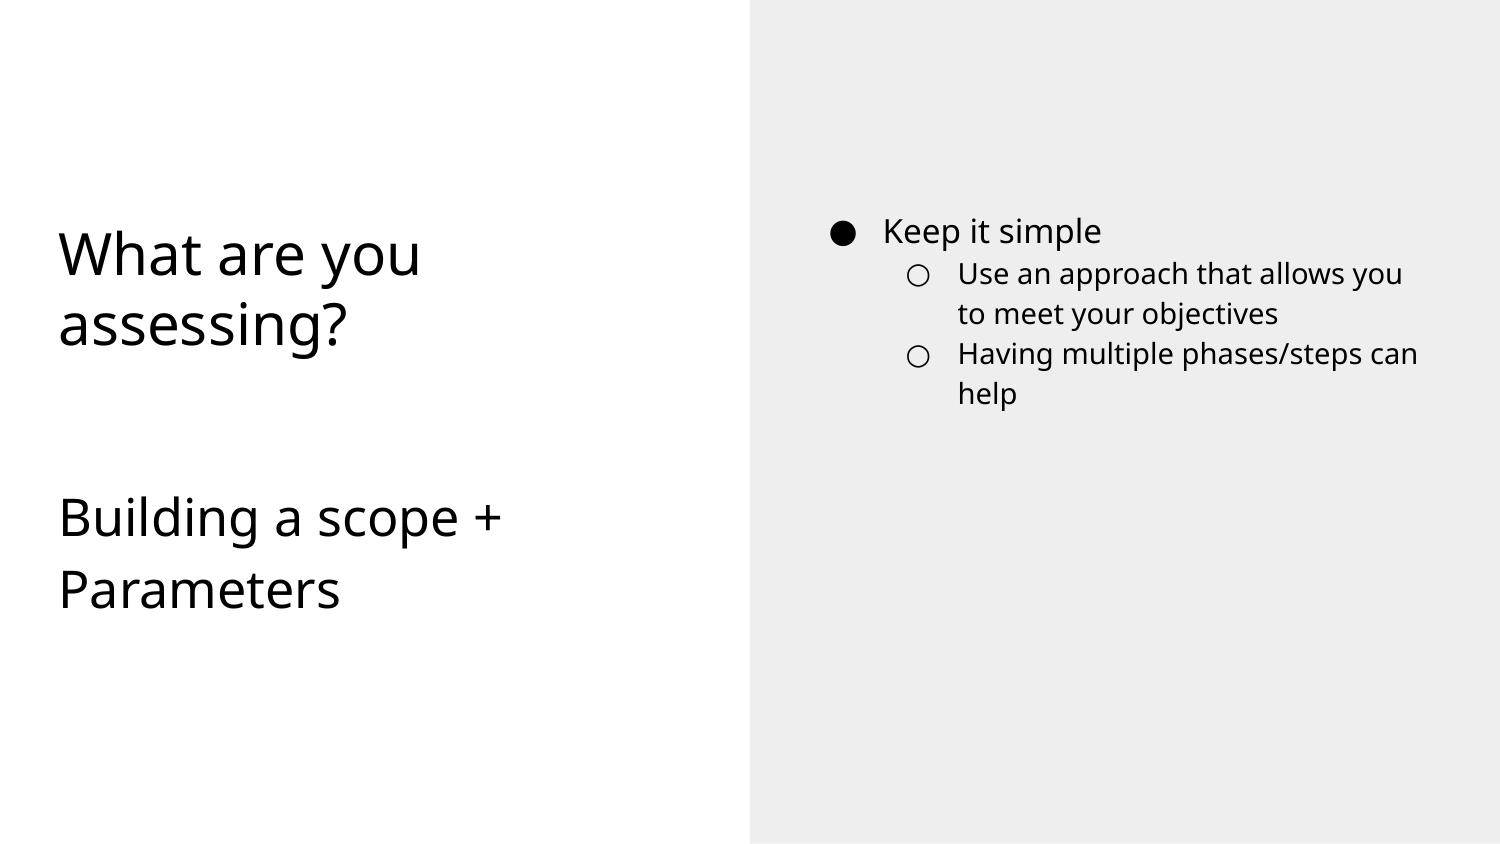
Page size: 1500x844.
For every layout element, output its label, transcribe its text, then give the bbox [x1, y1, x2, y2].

title What are you assessing? [43, 202, 708, 446]
subtitle Building a scope + Parameters [43, 459, 708, 663]
list Keep it simple Use an approach that allows you to meet your objectives Having multiple phases/steps can help [792, 189, 1449, 750]
